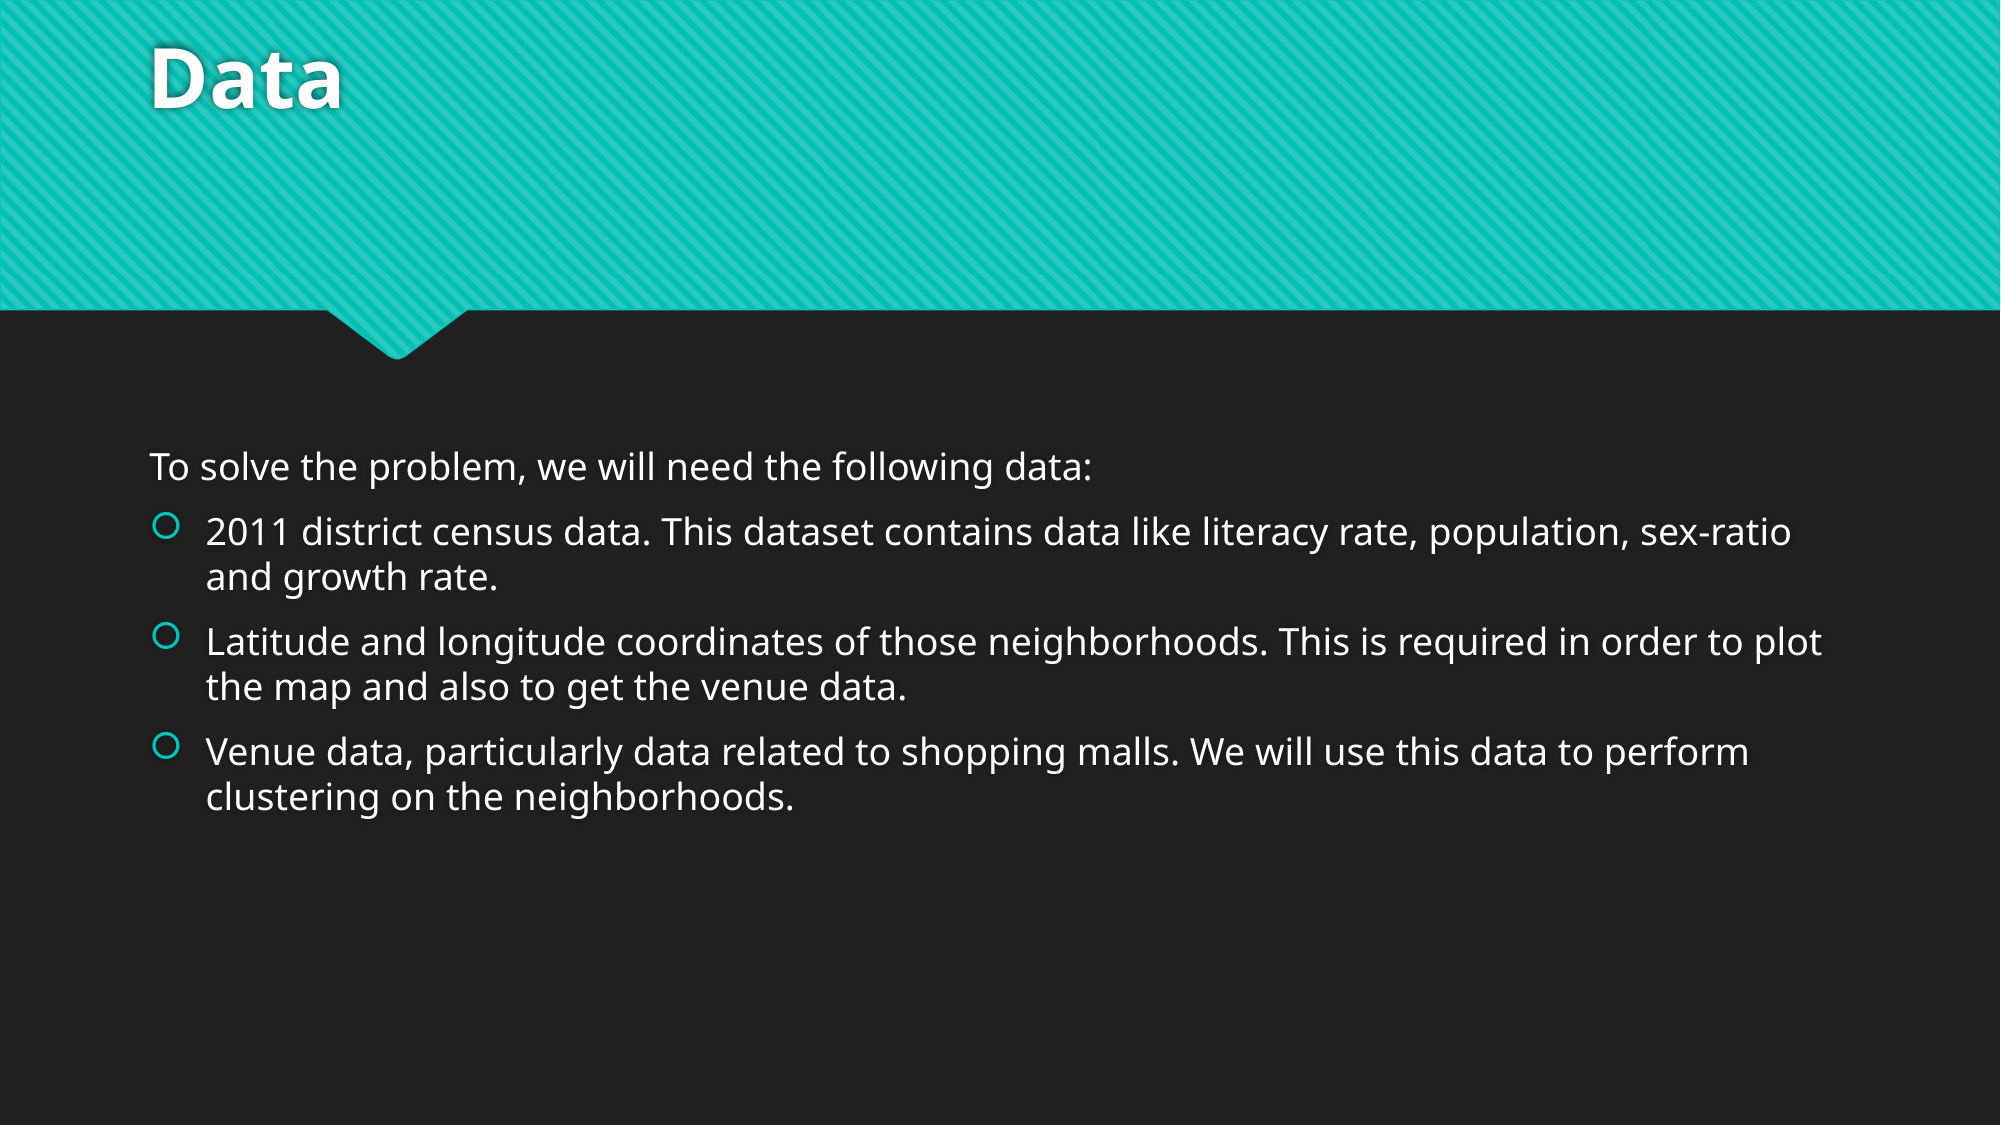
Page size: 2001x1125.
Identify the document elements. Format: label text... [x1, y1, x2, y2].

title Data [132, 73, 1868, 233]
list To solve the problem, we will need the following data: 2011 district census data. This dataset contains data like literacy rate, population, sex-ratio and growth rate. Latitude and longitude coordinates of those neighborhoods. This is required in order to plot the map and also to get the venue data. Venue data, particularly data related to shopping malls. We will use this data to perform clustering on the neighborhoods. [134, 364, 1866, 962]
